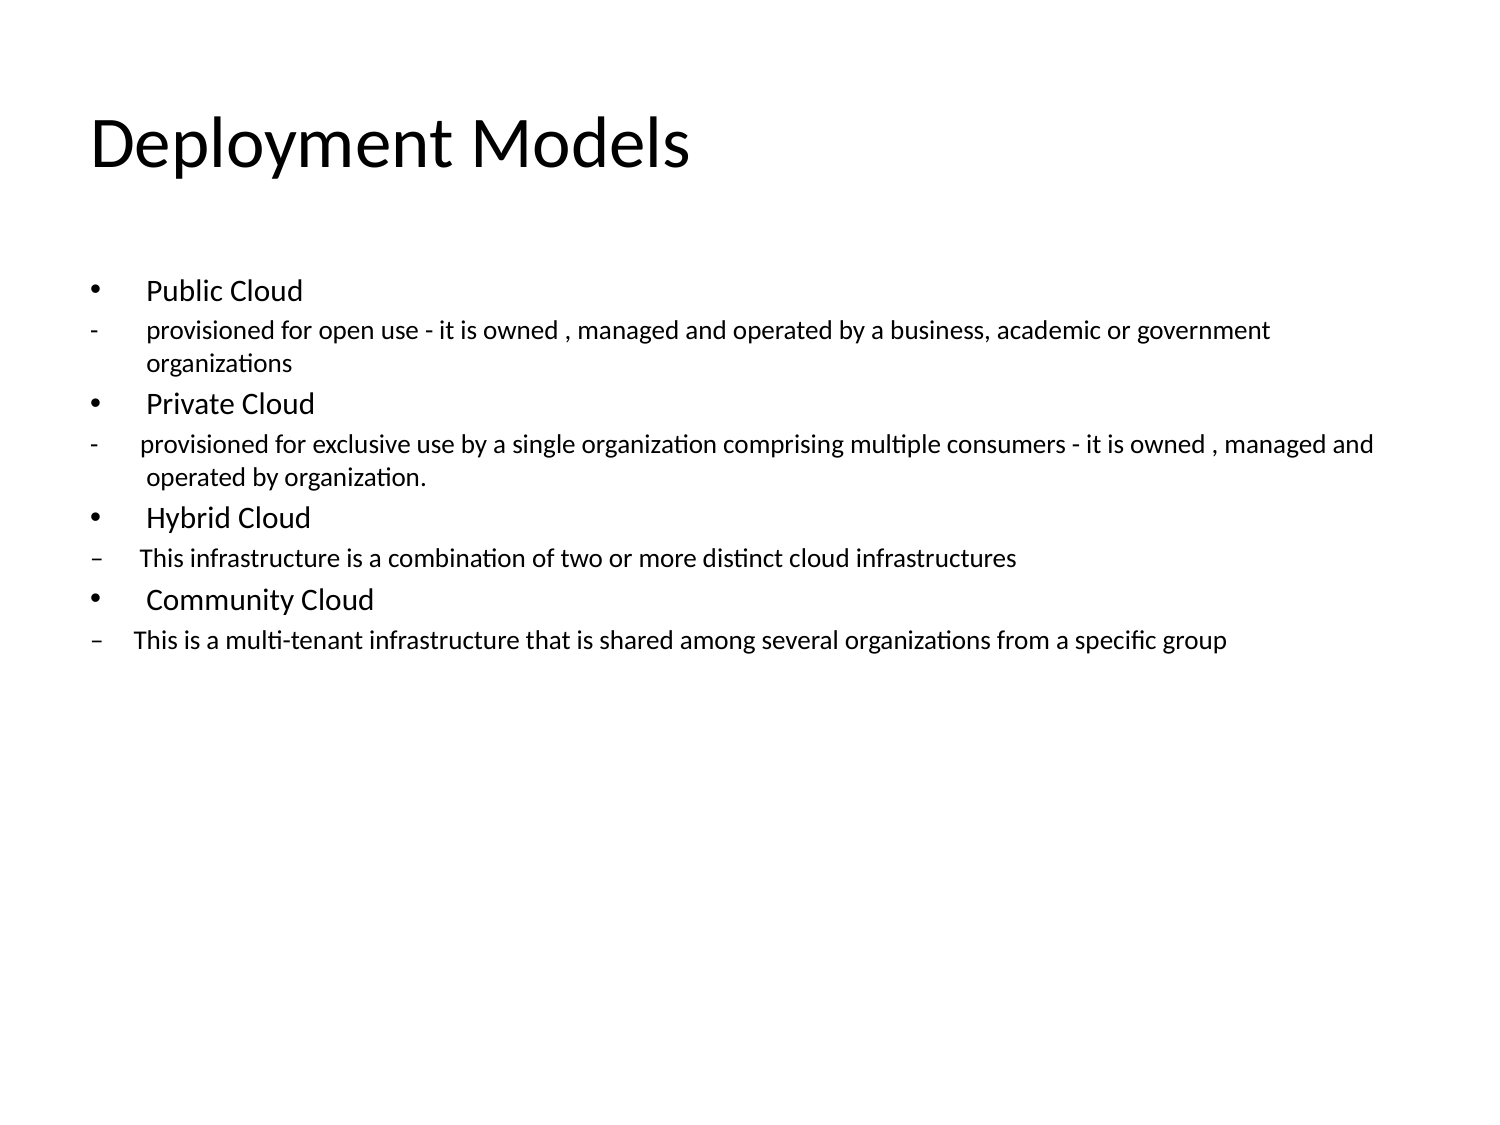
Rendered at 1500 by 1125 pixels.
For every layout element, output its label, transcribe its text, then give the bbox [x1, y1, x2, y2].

list Public Cloud - provisioned for open use - it is owned , managed and operated by a business, academic or government organizations Private Cloud - provisioned for exclusive use by a single organization comprising multiple consumers - it is owned , managed and operated by organization. Hybrid Cloud – This infrastructure is a combination of two or more distinct cloud infrastructures Community Cloud – This is a multi-tenant infrastructure that is shared among several organizations from a specific group [75, 262, 1425, 1005]
title Deployment Models [75, 45, 1425, 233]
